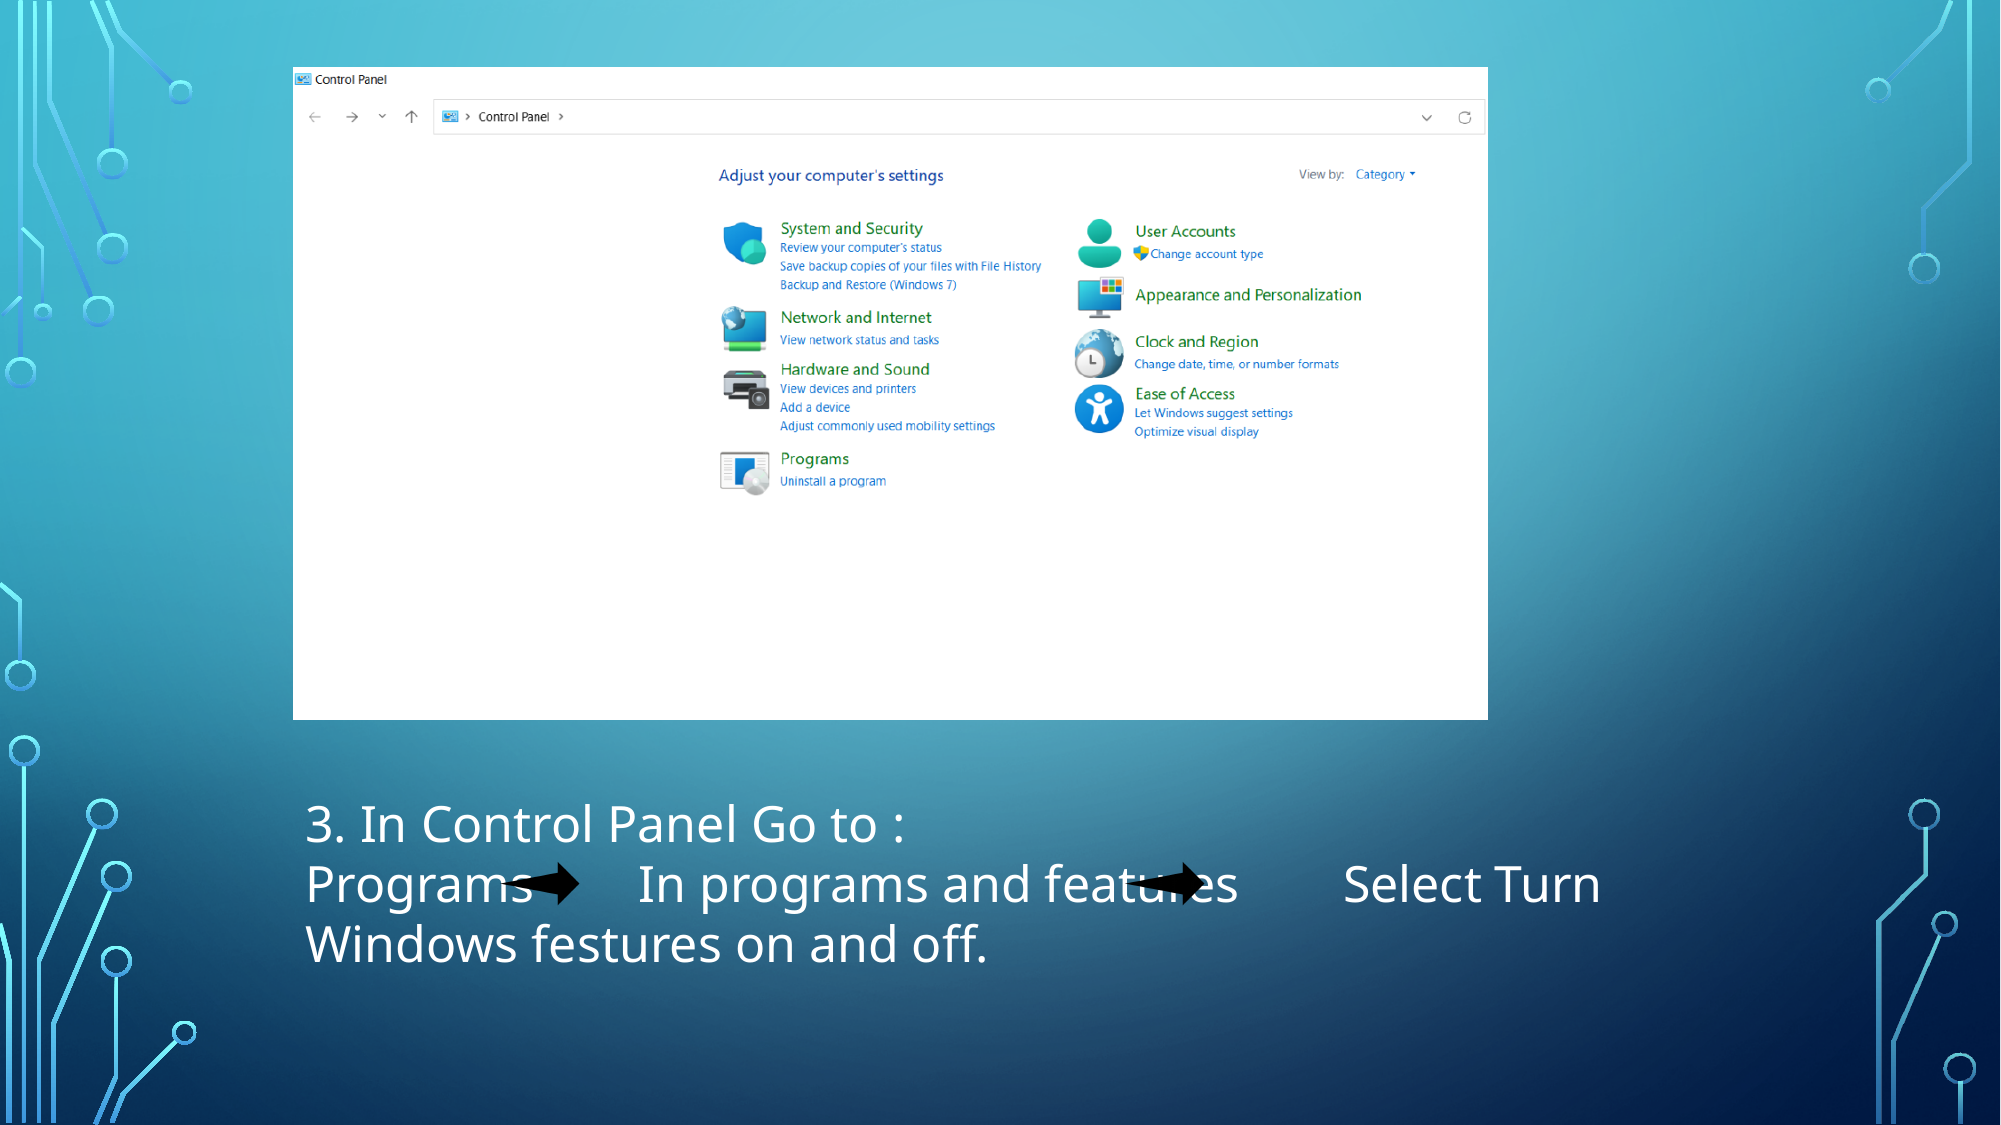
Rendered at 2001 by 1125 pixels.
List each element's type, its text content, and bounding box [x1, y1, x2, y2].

picture [496, 840, 584, 927]
text_box 3. In Control Panel Go to : Programs In programs and features Select Turn Windows festures on and off. [290, 785, 1710, 980]
picture [1120, 840, 1208, 927]
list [293, 66, 1488, 721]
